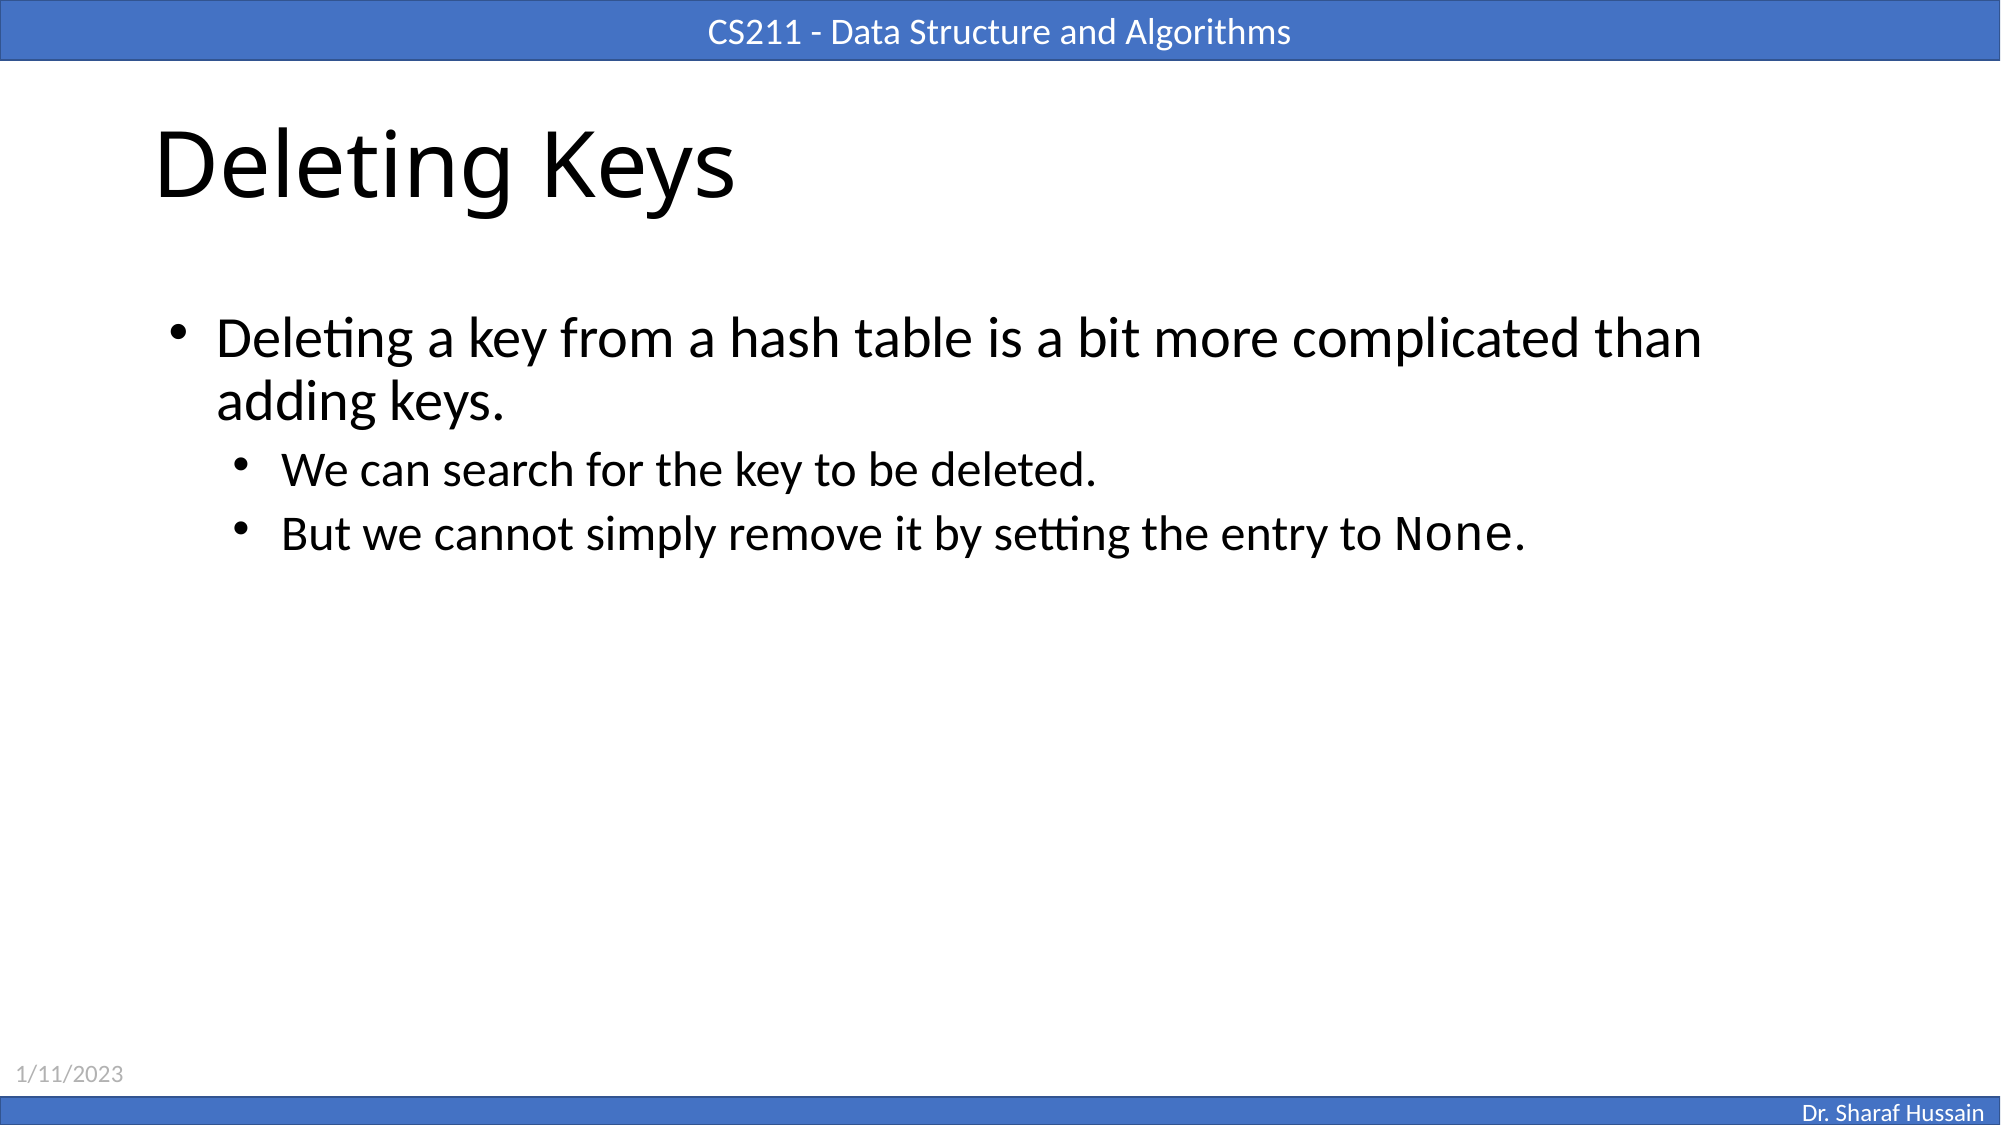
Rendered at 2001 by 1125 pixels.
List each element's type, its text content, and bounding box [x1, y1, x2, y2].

list Deleting a key from a hash table is a bit more complicated than adding keys. We can search for the key to be deleted. But we cannot simply remove it by setting the entry to None. [137, 299, 1863, 1014]
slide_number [0, 1042, 350, 1103]
title Deleting Keys [137, 59, 1863, 278]
